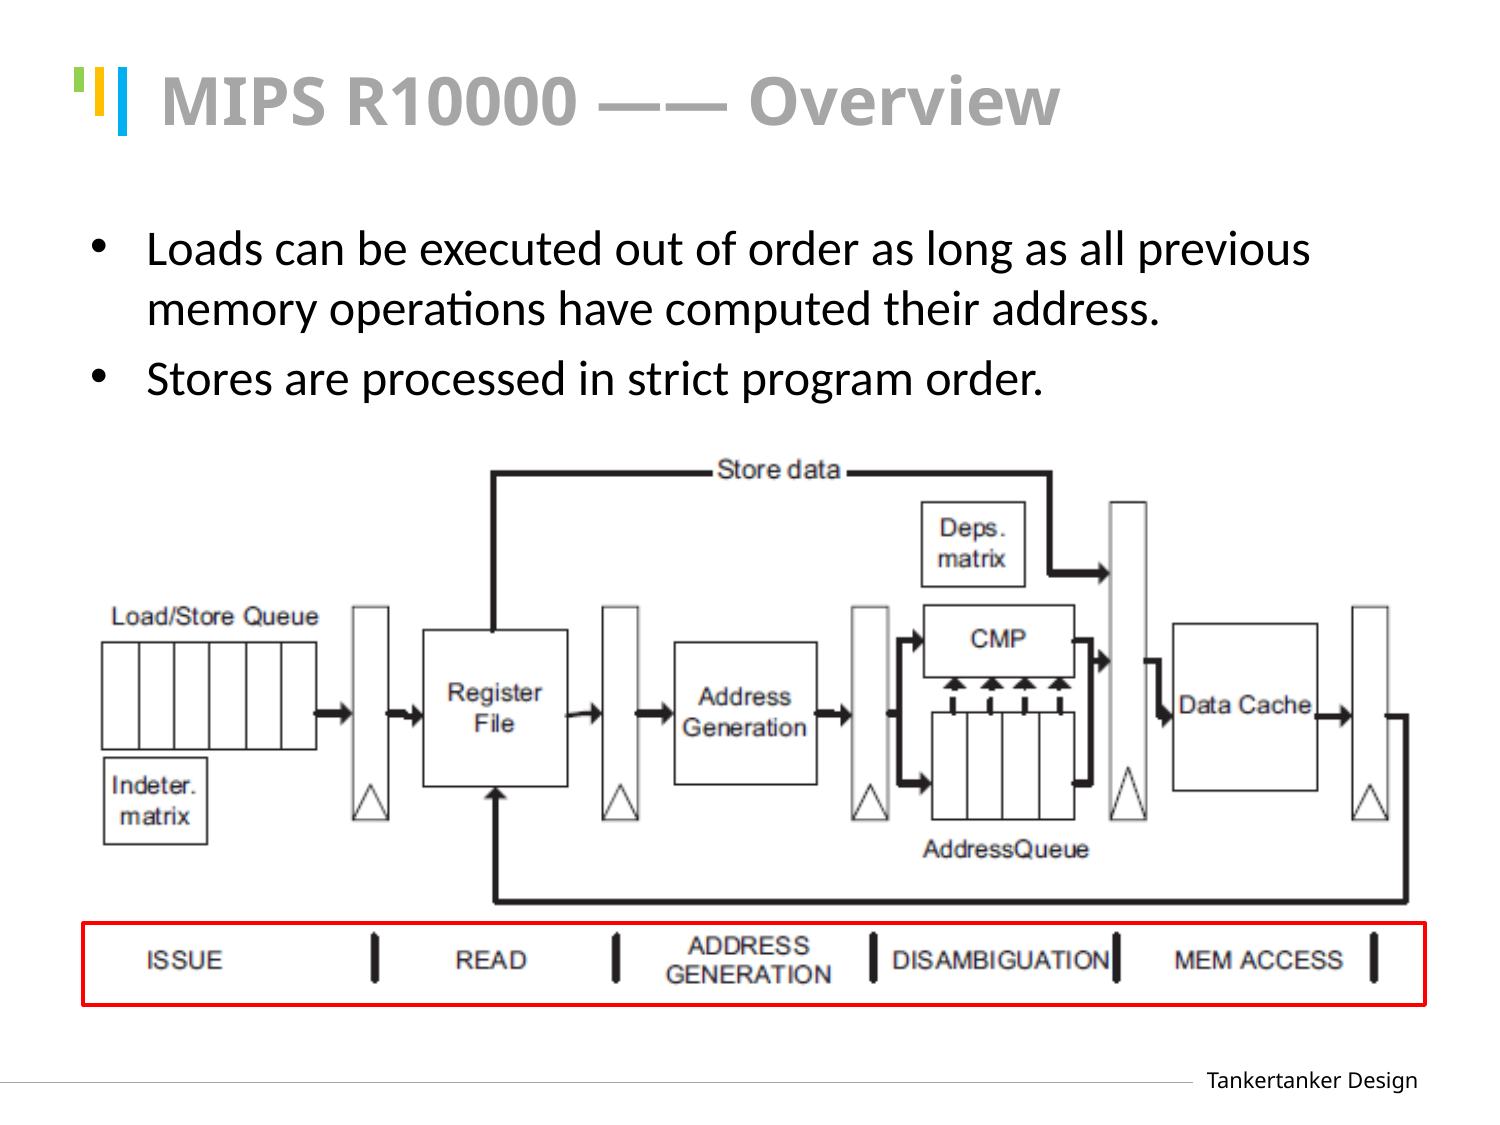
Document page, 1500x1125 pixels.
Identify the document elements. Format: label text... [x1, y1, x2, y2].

text_box [81, 991, 1427, 1007]
picture [83, 444, 1424, 988]
title MIPS R10000 —— Overview [144, 4, 1495, 193]
list Loads can be executed out of order as long as all previous memory operations have computed their address. Stores are processed in strict program order. [74, 207, 1426, 1006]
